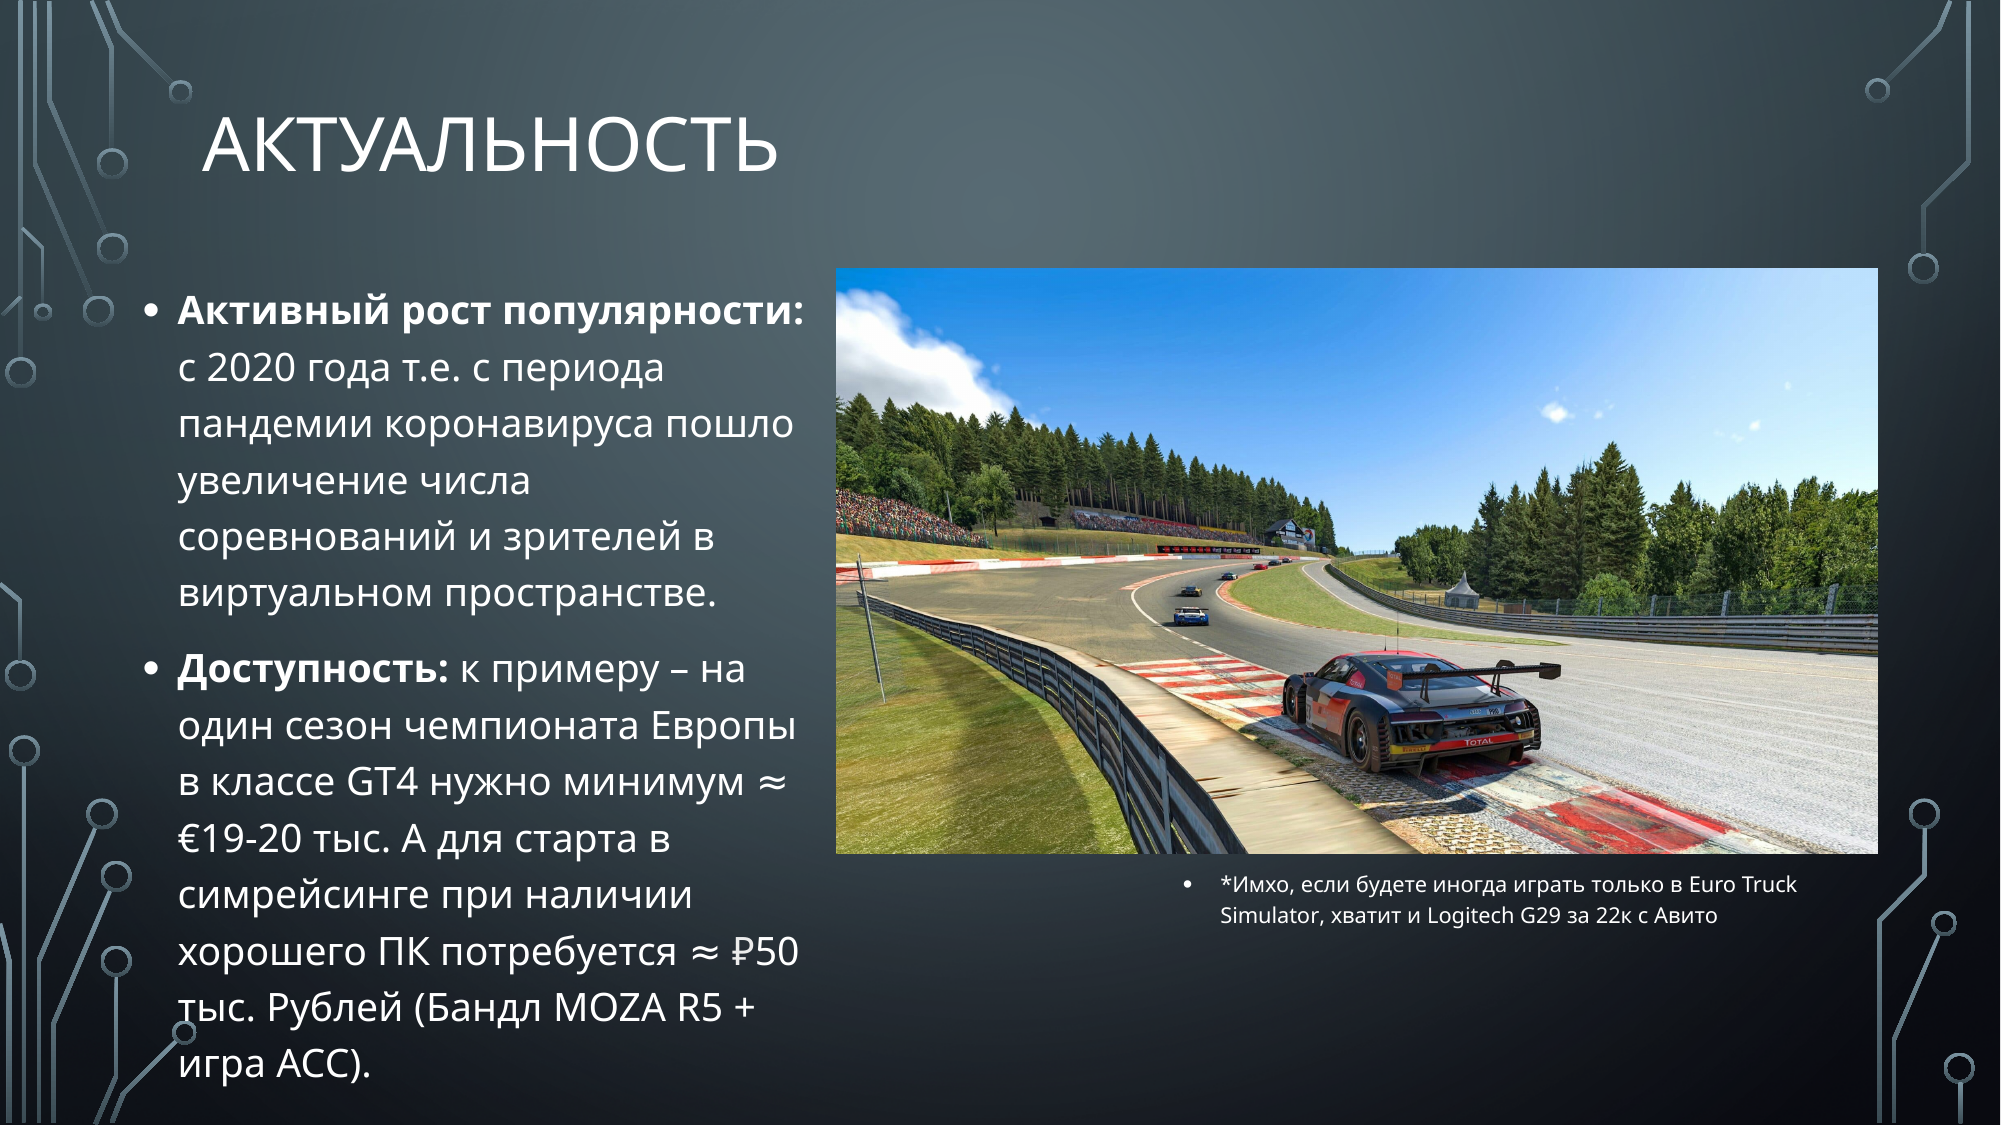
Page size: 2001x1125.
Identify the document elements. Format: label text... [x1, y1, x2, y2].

text_box *Имхо, если будете иногда играть только в Euro Truck Simulator, хватит и Logitech G29 за 22к с Авито [1167, 858, 1878, 1099]
list Активный рост популярности: с 2020 года т.е. с периода пандемии коронавируса пошло увеличение числа соревнований и зрителей в виртуальном пространстве. Доступность: к примеру – на один сезон чемпионата Европы в классе GT4 нужно минимум ≈ €19-20 тыс. А для старта в симрейсинге при наличии хорошего ПК потребуется ≈ ₽50 тыс. Рублей (Бандл MOZA R5 + игра ACC). [127, 268, 837, 1099]
title Актуальность [187, 26, 1813, 268]
picture [836, 268, 1878, 855]
